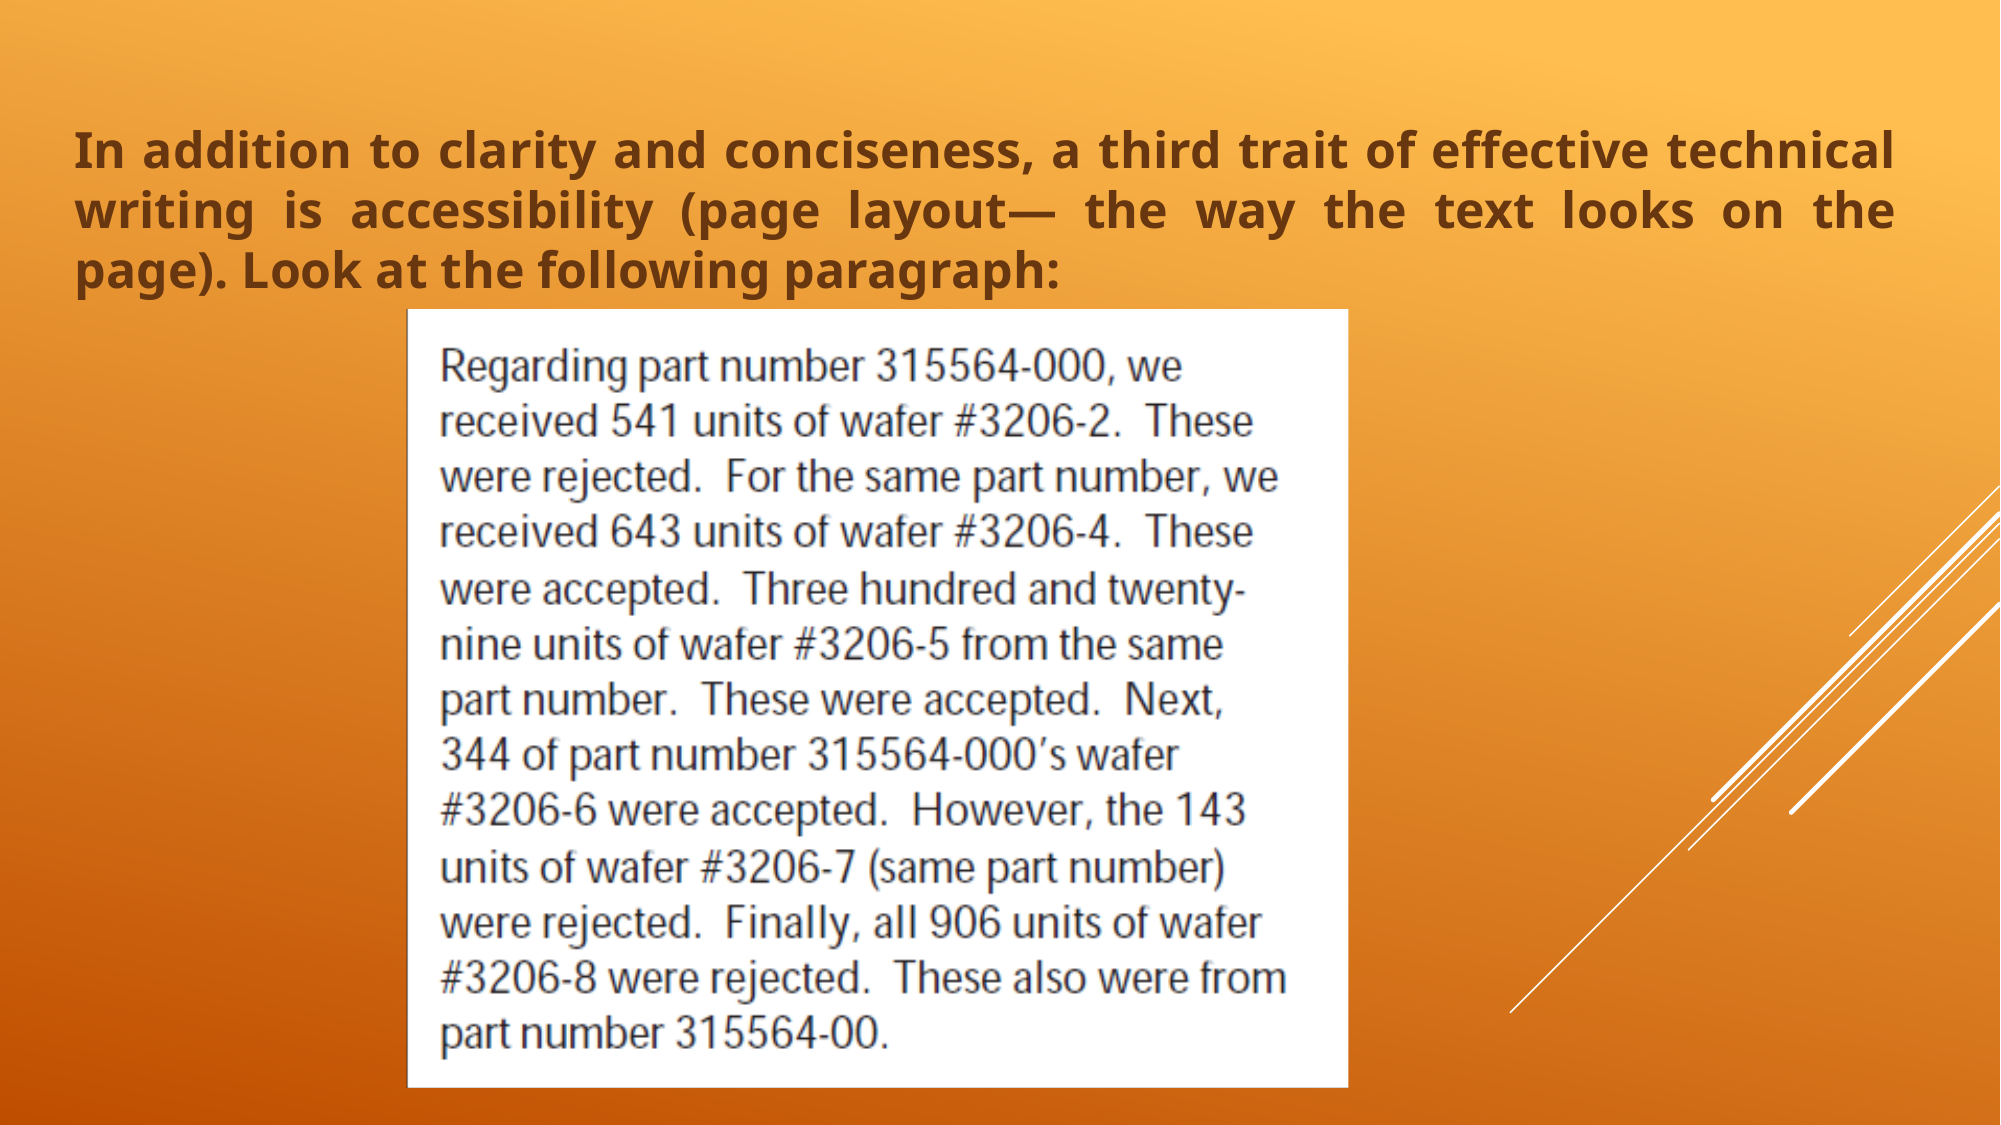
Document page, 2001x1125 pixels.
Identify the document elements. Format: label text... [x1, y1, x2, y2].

picture [406, 309, 1349, 1089]
list In addition to clarity and conciseness, a third trait of effective technical writing is accessibility (page layout— the way the text looks on the page). Look at the following paragraph: [59, 17, 1912, 400]
